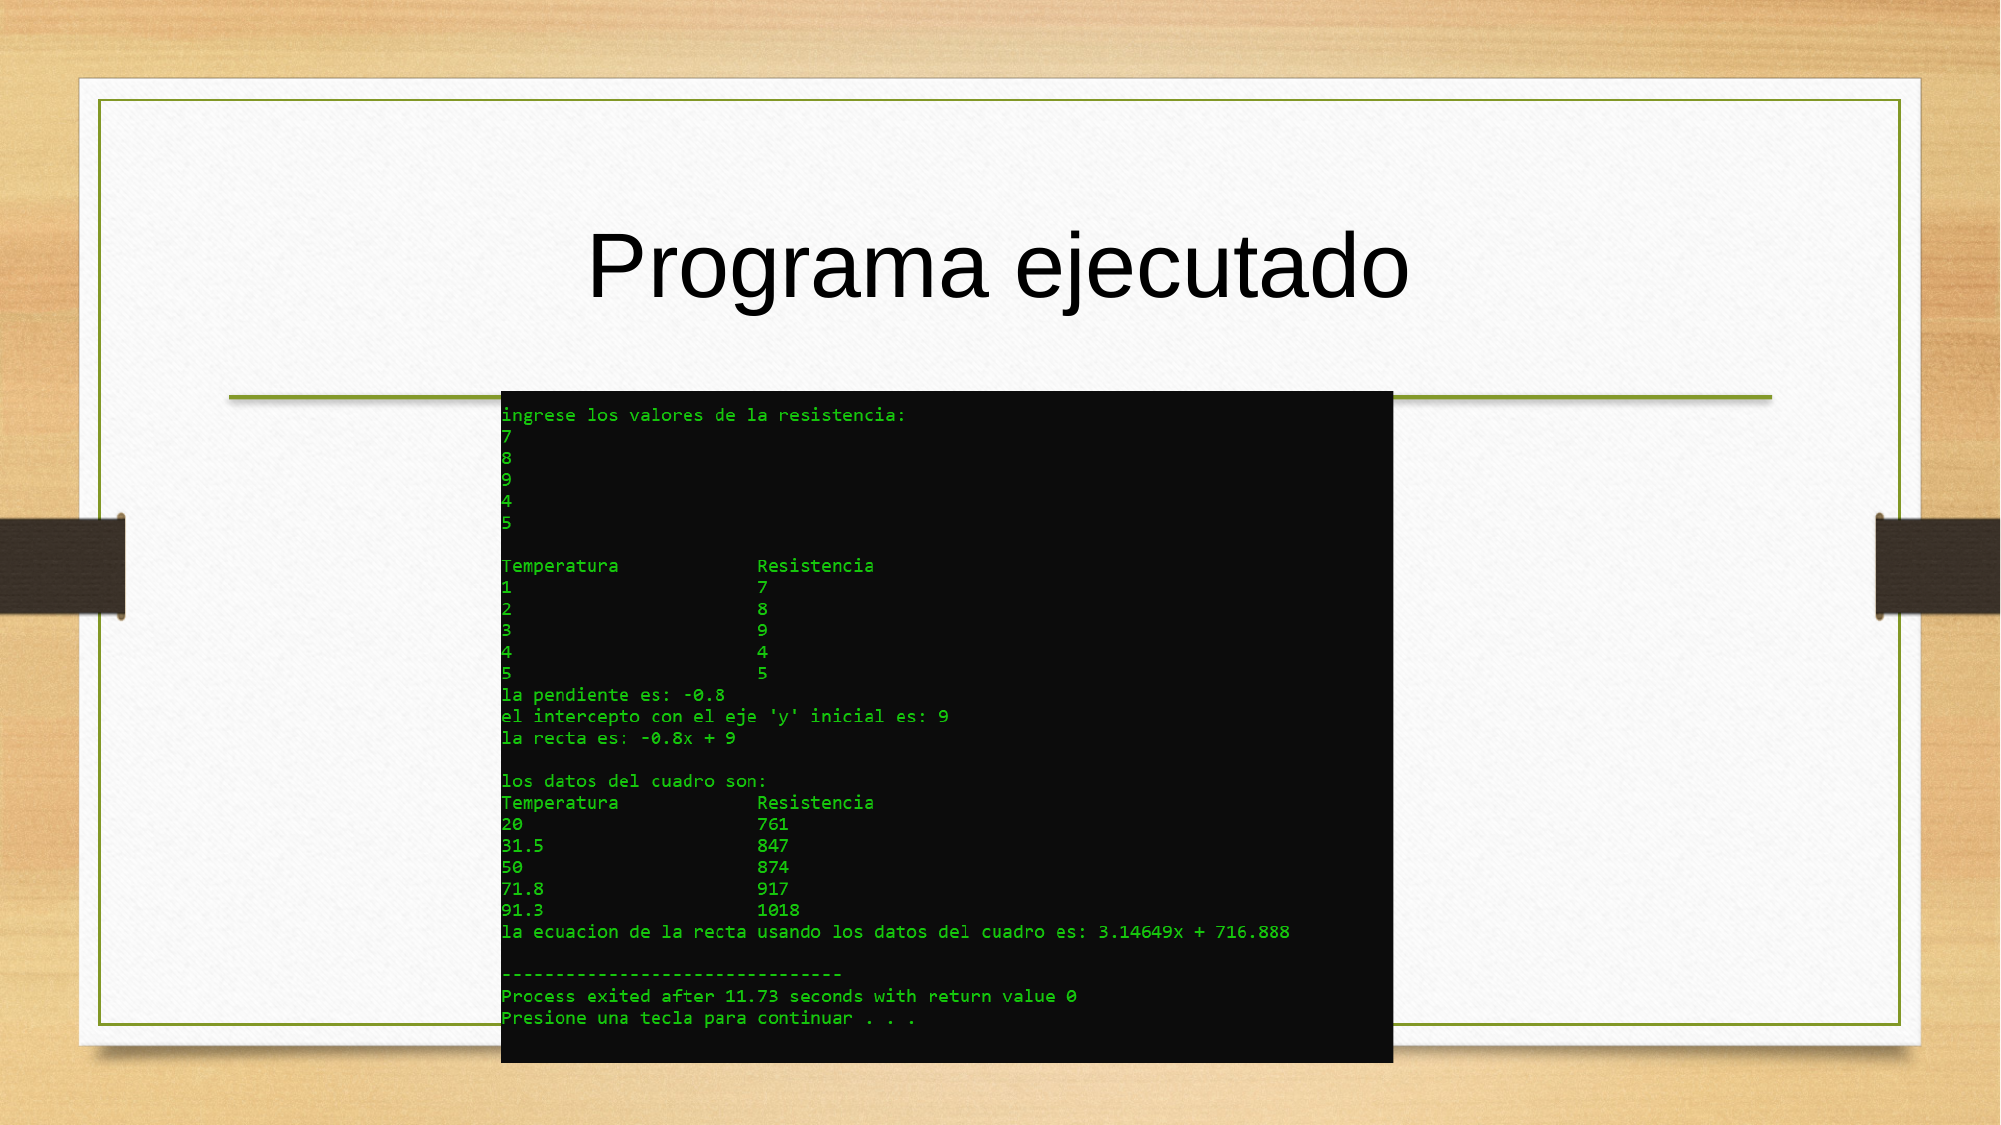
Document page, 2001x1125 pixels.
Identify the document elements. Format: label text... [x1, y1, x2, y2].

picture [0, 0, 2001, 1125]
title Programa ejecutado [212, 161, 1788, 375]
